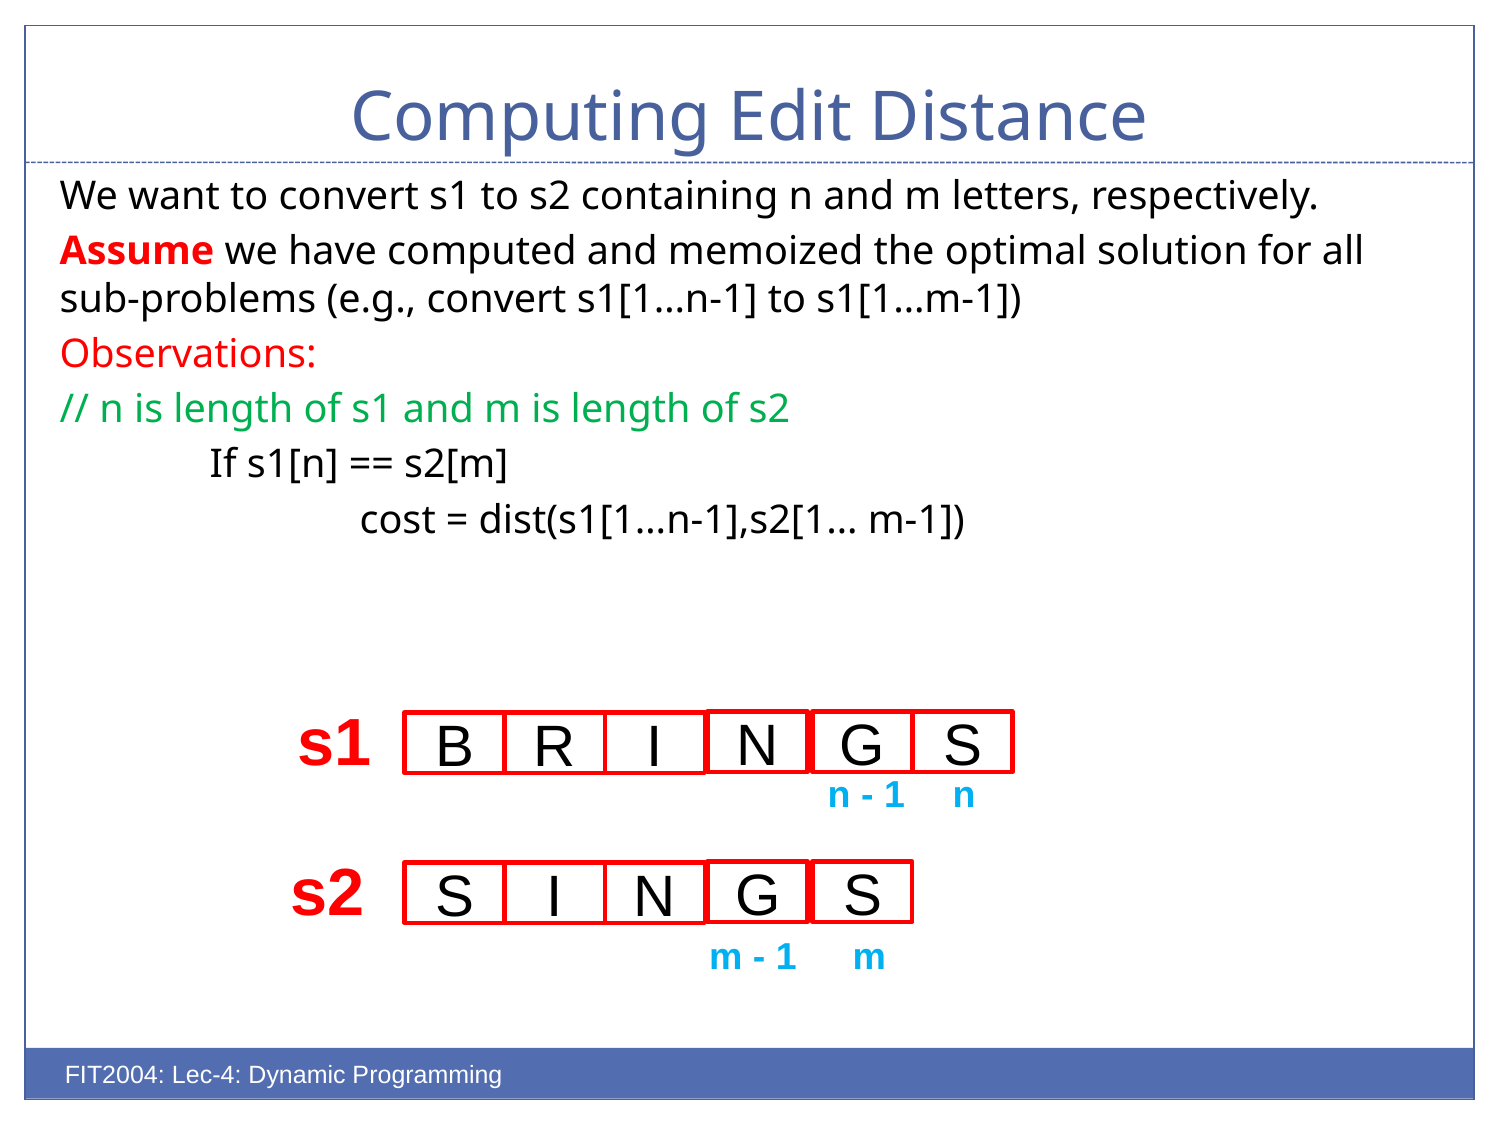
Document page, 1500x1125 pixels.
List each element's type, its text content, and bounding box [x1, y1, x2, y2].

text_box G [812, 711, 912, 762]
title Computing Edit Distance [49, 37, 1450, 162]
text_box N [707, 711, 808, 773]
text_box S [812, 861, 913, 923]
text_box n - 1 [812, 762, 920, 823]
footer FIT2004: Lec-4: Dynamic Programming [50, 1051, 800, 1112]
text_box I [504, 861, 604, 924]
text_box s2 [275, 841, 380, 937]
text_box s1 [283, 691, 387, 787]
text_box n [937, 762, 991, 823]
text_box B [404, 711, 504, 774]
text_box S [404, 861, 504, 924]
text_box S [912, 711, 1013, 773]
list We want to convert s1 to s2 containing n and m letters, respectively. Assume we have computed and memoized the optimal solution for all sub-problems (e.g., convert s1[1…n-1] to s1[1…m-1]) Observations: // n is length of s1 and m is length of s2 If s1[n] == s2[m] cost = dist(s1[1…n-1],s2[1… m-1]) [44, 162, 1446, 692]
text_box I [604, 711, 706, 774]
text_box m - 1 [694, 924, 812, 985]
text_box m [837, 924, 901, 985]
text_box G [707, 861, 808, 923]
text_box N [604, 861, 706, 924]
text_box R [504, 711, 604, 774]
